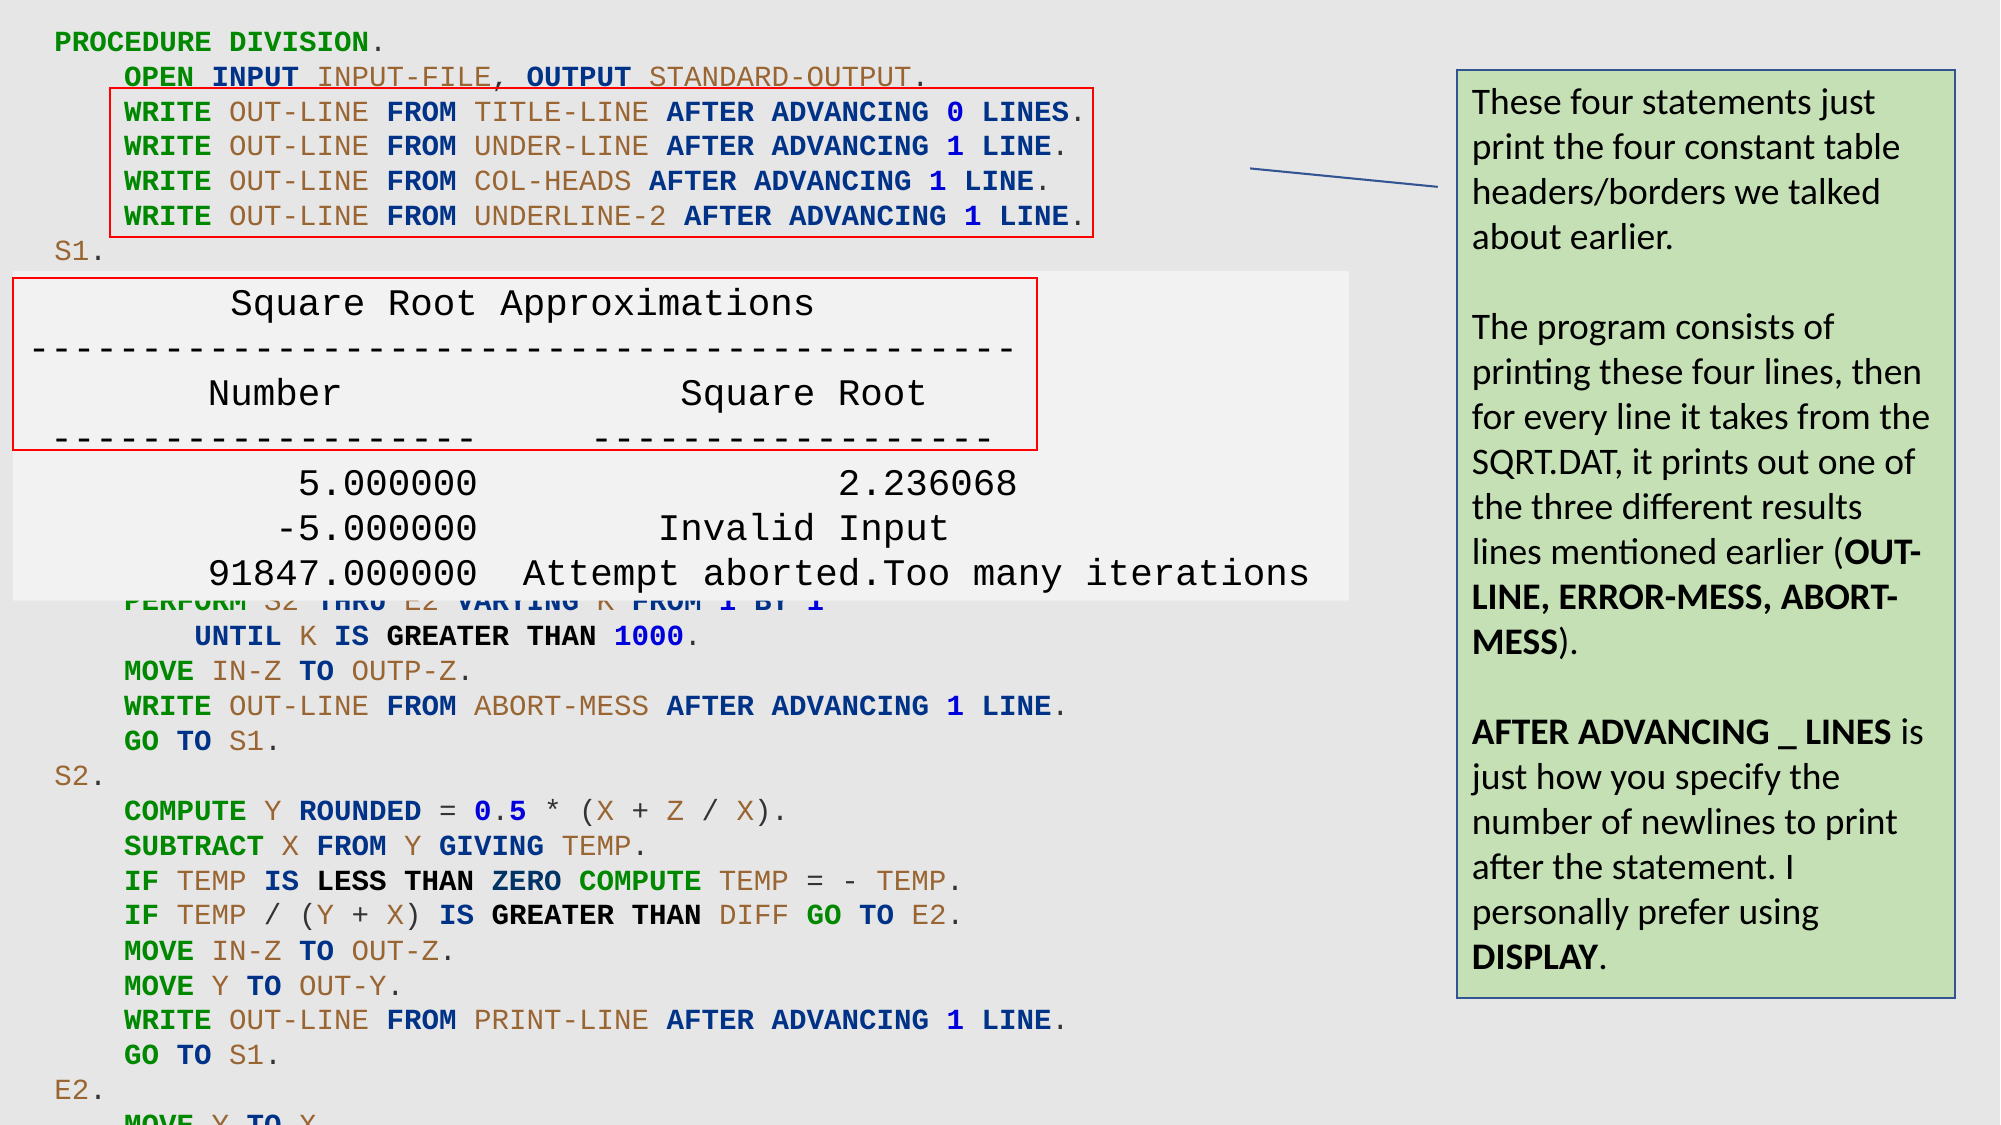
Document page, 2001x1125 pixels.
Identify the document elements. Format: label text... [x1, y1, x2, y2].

text_box [12, 277, 1038, 451]
text_box These four statements just print the four constant table headers/borders we talked about earlier. The program consists of printing these four lines, then for every line it takes from the SQRT.DAT, it prints out one of the three different results lines mentioned earlier (OUT-LINE, ERROR-MESS, ABORT-MESS). AFTER ADVANCING _ LINES is just how you specify the number of newlines to print after the statement. I personally prefer using DISPLAY. [1456, 69, 1956, 999]
text_box [109, 87, 1094, 238]
text_box PROCEDURE DIVISION. OPEN INPUT INPUT-FILE, OUTPUT STANDARD-OUTPUT. WRITE OUT-LINE FROM TITLE-LINE AFTER ADVANCING 0 LINES. WRITE OUT-LINE FROM UNDER-LINE AFTER ADVANCING 1 LINE. WRITE OUT-LINE FROM COL-HEADS AFTER ADVANCING 1 LINE. WRITE OUT-LINE FROM UNDERLINE-2 AFTER ADVANCING 1 LINE. S1. READ INPUT-FILE INTO IN-CARD AT END GO TO FINISH. IF IN-Z IS GREATER THAN ZERO GO TO B1. MOVE IN-Z TO OT-Z. WRITE OUT-LINE FROM ERROR-MESS AFTER ADVANCING 1 LINE. GO TO S1. B1. MOVE IN-DIFF TO DIFF. MOVE IN-Z TO Z. DIVIDE 2 INTO Z GIVING X ROUNDED. PERFORM S2 THRU E2 VARYING K FROM 1 BY 1 UNTIL K IS GREATER THAN 1000. MOVE IN-Z TO OUTP-Z. WRITE OUT-LINE FROM ABORT-MESS AFTER ADVANCING 1 LINE. GO TO S1. S2. COMPUTE Y ROUNDED = 0.5 * (X + Z / X). SUBTRACT X FROM Y GIVING TEMP. IF TEMP IS LESS THAN ZERO COMPUTE TEMP = - TEMP. IF TEMP / (Y + X) IS GREATER THAN DIFF GO TO E2. MOVE IN-Z TO OUT-Z. MOVE Y TO OUT-Y. WRITE OUT-LINE FROM PRINT-LINE AFTER ADVANCING 1 LINE. GO TO S1. E2. MOVE Y TO X. FINISH. CLOSE INPUT-FILE, STANDARD-OUTPUT. STOP RUN. [39, 14, 1386, 1125]
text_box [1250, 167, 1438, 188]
text_box Square Root Approximations -------------------------------------------- Number Square Root ------------------- ------------------ 5.000000 2.236068 -5.000000 Invalid Input 91847.000000 Attempt aborted.Too many iterations [13, 270, 1349, 601]
